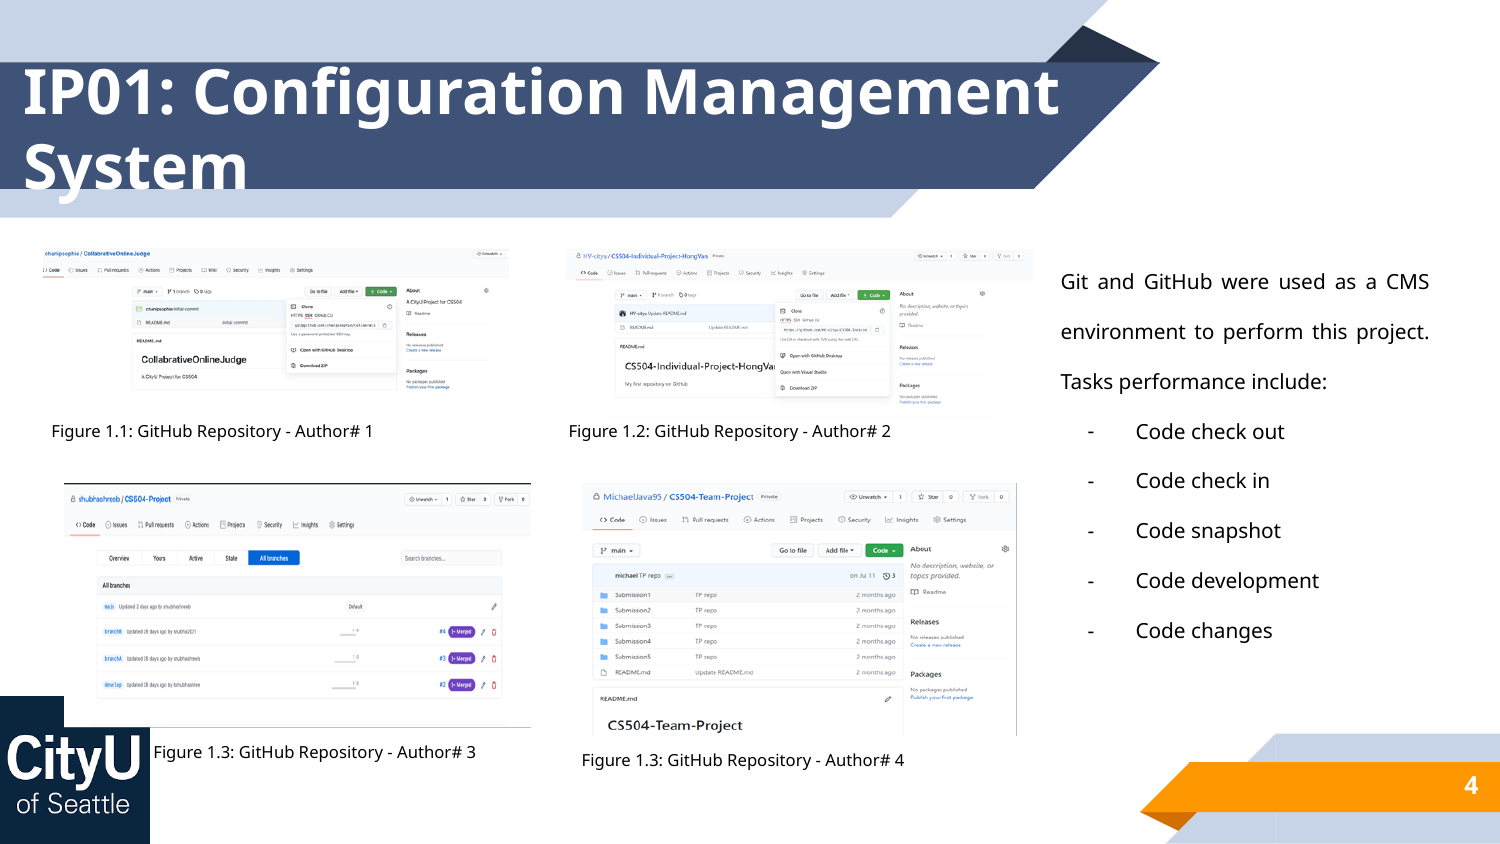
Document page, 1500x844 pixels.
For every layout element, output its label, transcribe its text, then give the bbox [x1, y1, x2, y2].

text_box Figure 1.2: GitHub Repository - Author# 2 [553, 406, 1045, 452]
text_box Figure 1.3: GitHub Repository - Author# 3 [138, 727, 538, 774]
text_box Figure 1.1: GitHub Repository - Author# 1 [36, 406, 444, 452]
picture [582, 483, 1017, 736]
text_box Git and GitHub were used as a CMS environment to perform this project. Tasks performance include: Code check out Code check in Code snapshot Code development Code changes [1045, 228, 1445, 658]
title IP01: Configuration Management System [8, 64, 1111, 190]
text_box Figure 1.3: GitHub Repository - Author# 4 [566, 735, 993, 782]
picture [42, 248, 509, 398]
slide_number ‹#› [1249, 760, 1494, 813]
picture [0, 483, 531, 844]
picture [566, 249, 1033, 418]
